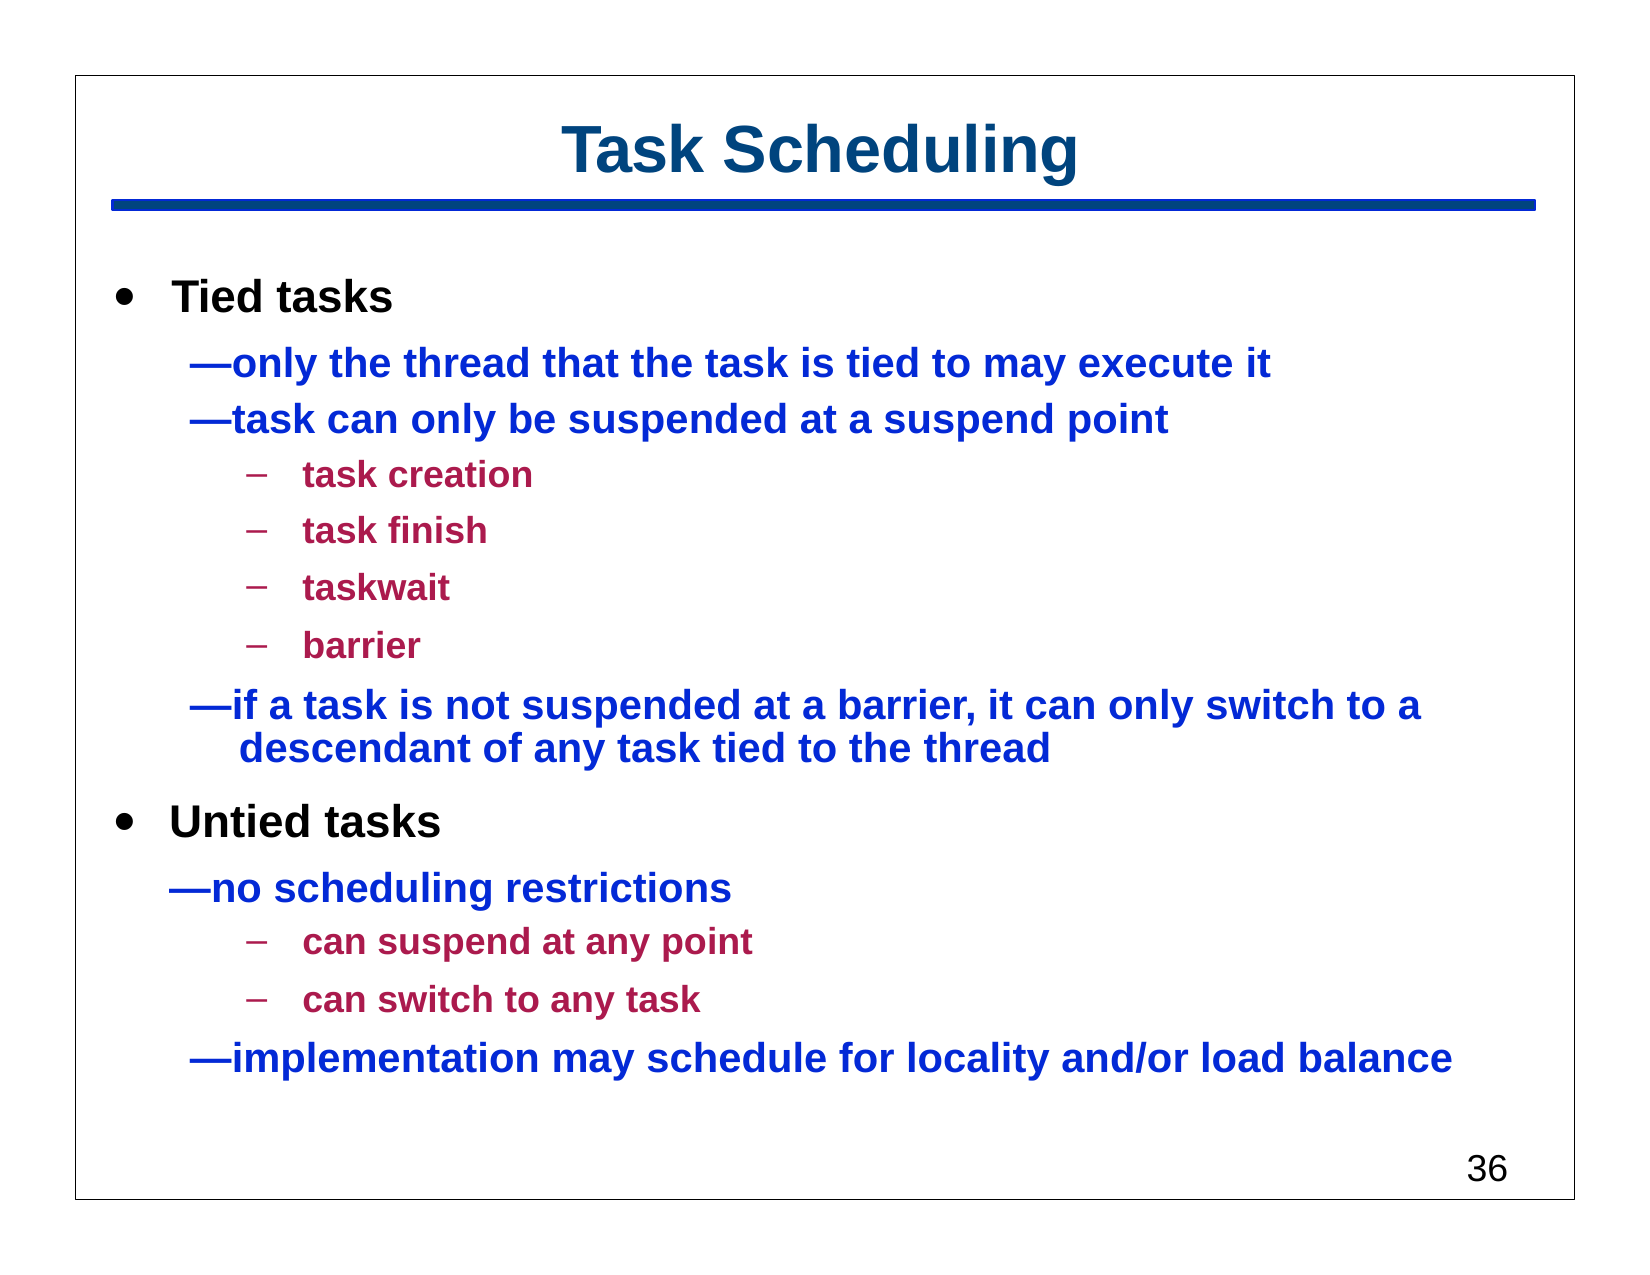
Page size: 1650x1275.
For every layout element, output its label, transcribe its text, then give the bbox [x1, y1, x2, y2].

slide_number 32 [1462, 1149, 1513, 1275]
text_box [75, 75, 1575, 1200]
